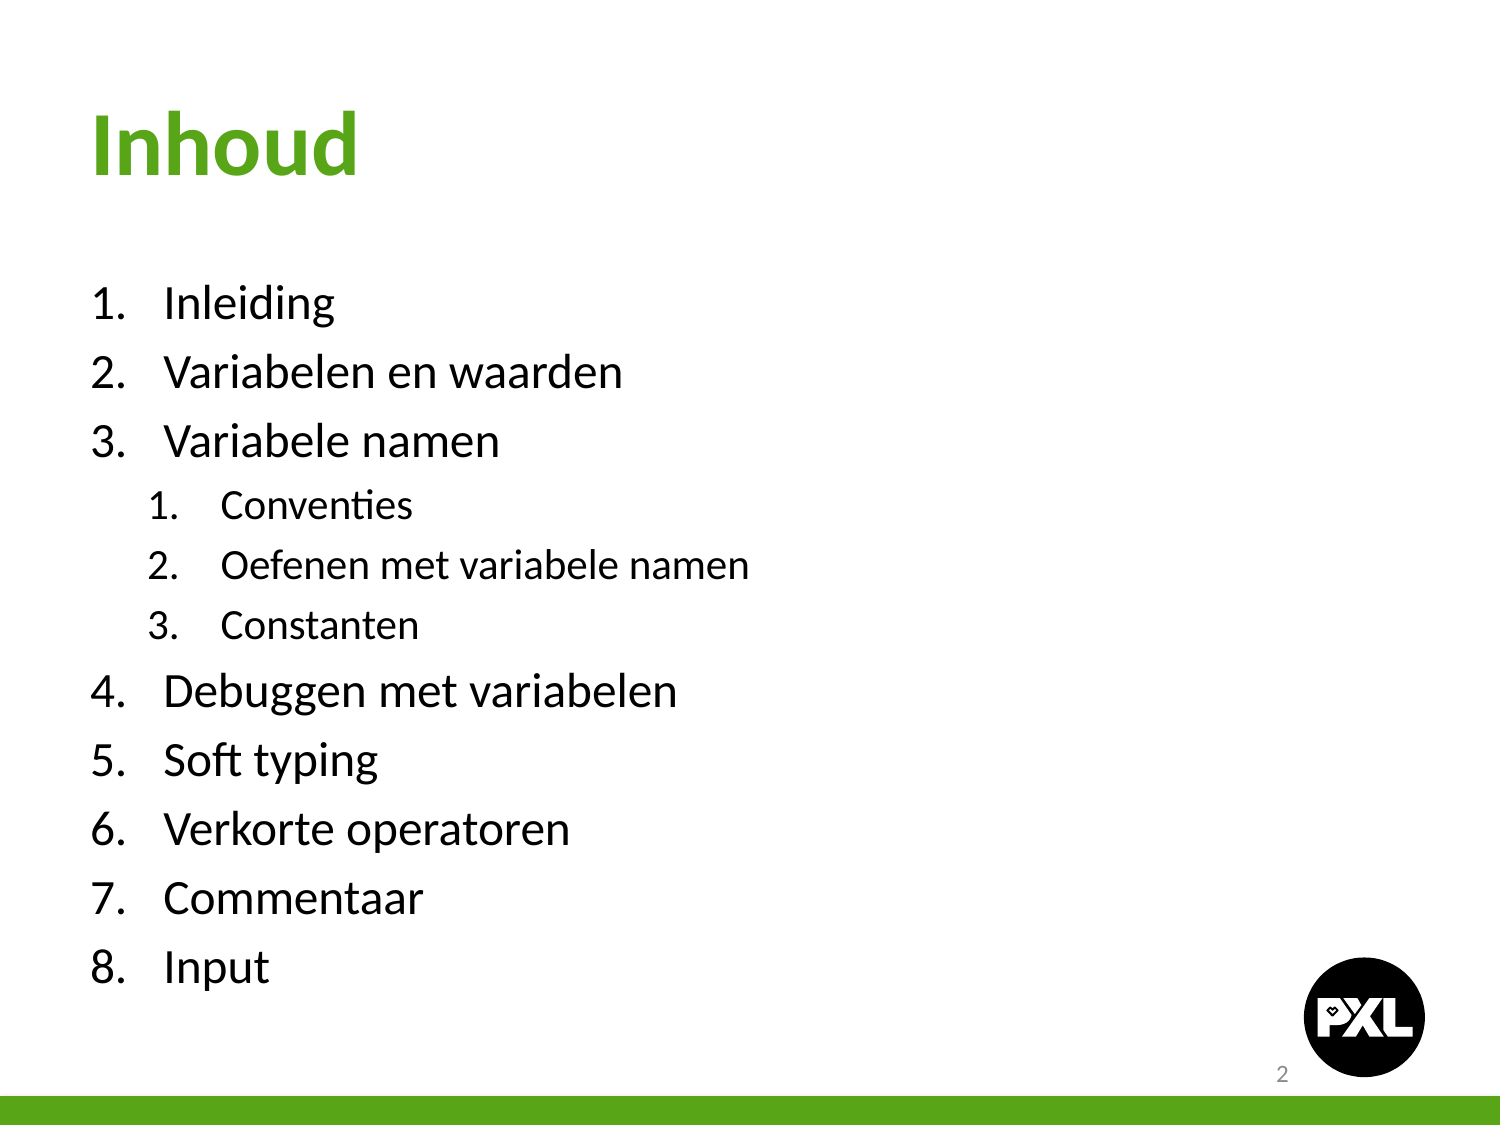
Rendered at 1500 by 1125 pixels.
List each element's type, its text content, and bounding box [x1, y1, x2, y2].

list Inleiding Variabelen en waarden Variabele namen Conventies Oefenen met variabele namen Constanten Debuggen met variabelen Soft typing Verkorte operatoren Commentaar Input [75, 262, 1425, 1005]
slide_number 2 [1074, 1042, 1304, 1103]
title Inhoud [75, 45, 1425, 233]
